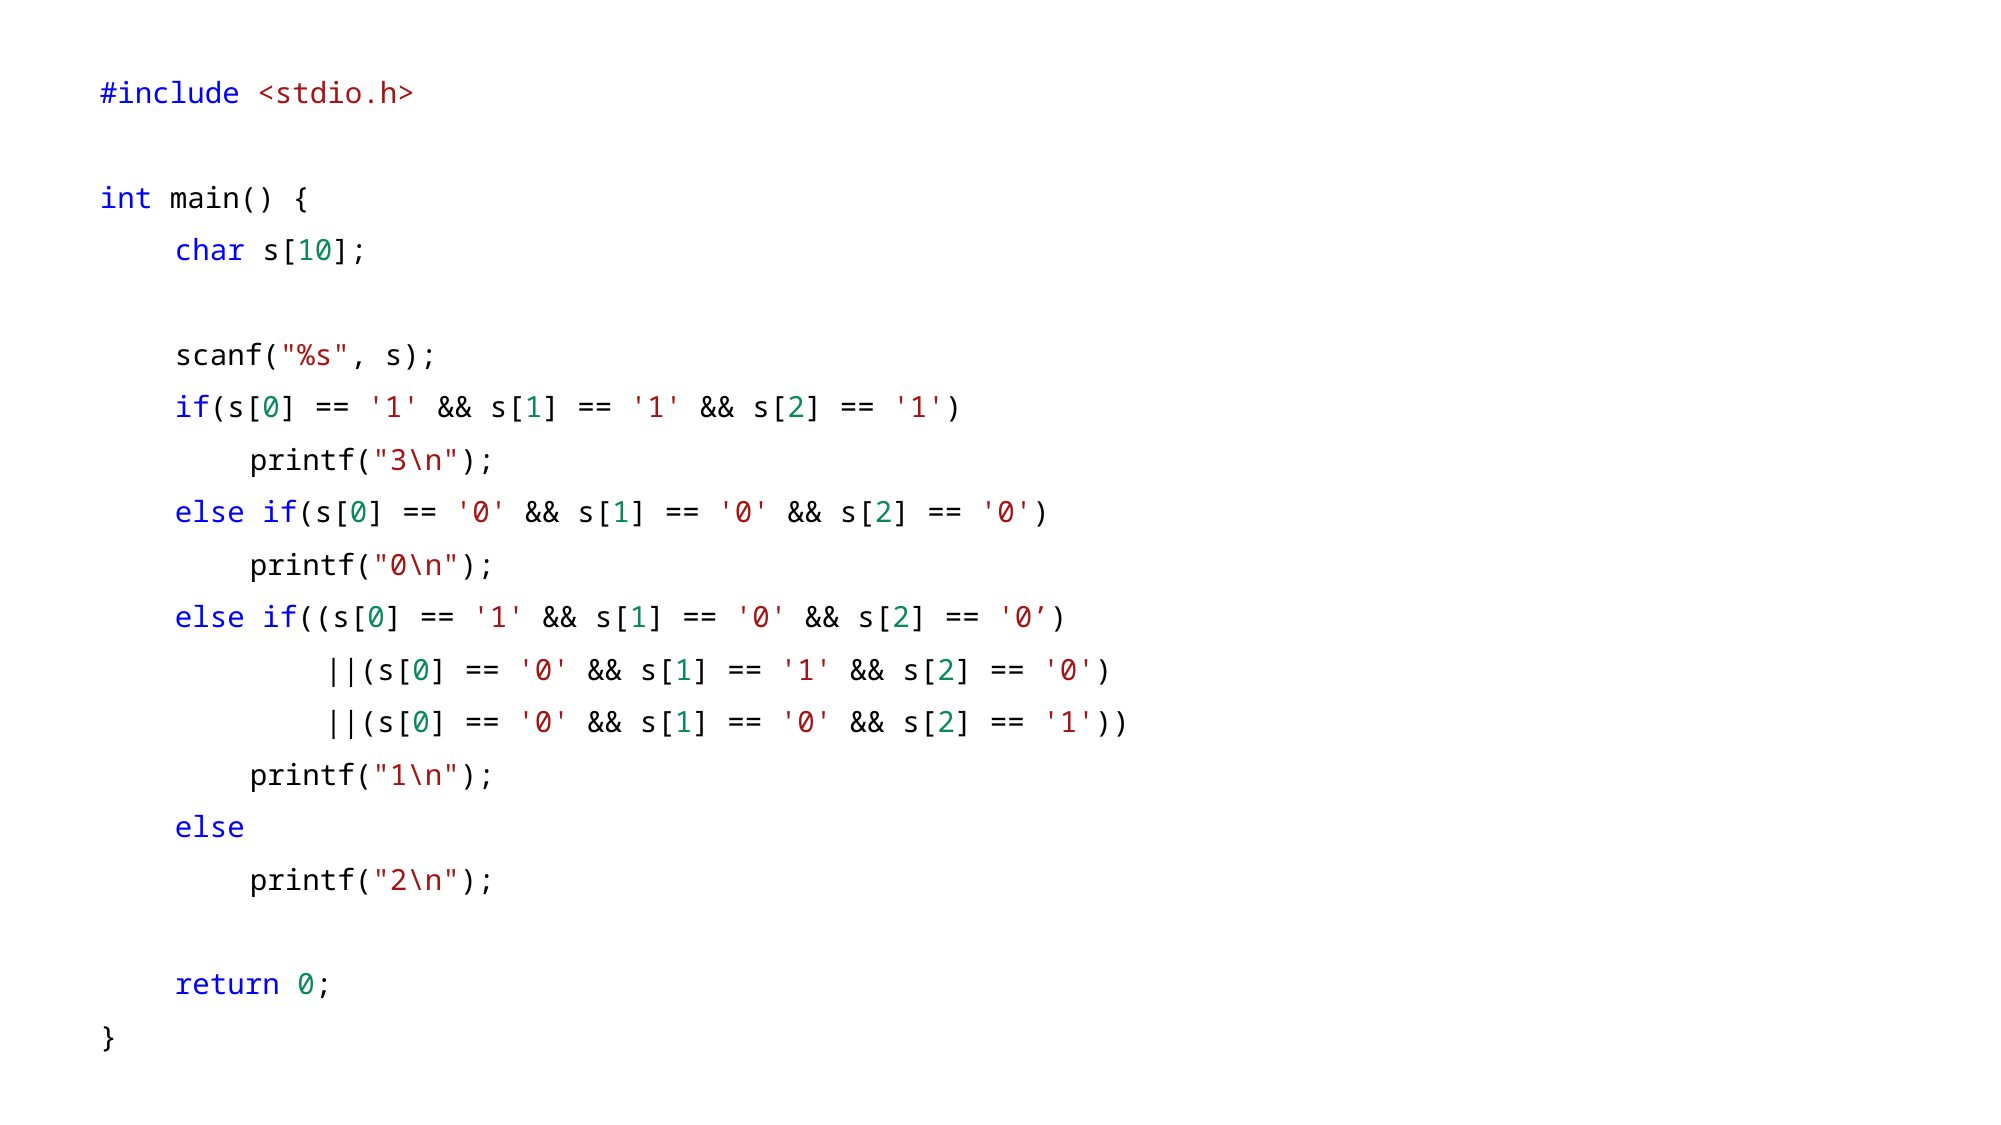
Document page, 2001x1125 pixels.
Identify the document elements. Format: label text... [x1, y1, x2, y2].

text_box #include <stdio.h> int main() { char s[10]; scanf("%s", s); if(s[0] == '1' && s[1] == '1' && s[2] == '1') printf("3\n"); else if(s[0] == '0' && s[1] == '0' && s[2] == '0') printf("0\n"); else if((s[0] == '1' && s[1] == '0' && s[2] == '0’) ||(s[0] == '0' && s[1] == '1' && s[2] == '0') ||(s[0] == '0' && s[1] == '0' && s[2] == '1')) printf("1\n"); else printf("2\n"); return 0; } [85, 49, 1692, 1061]
